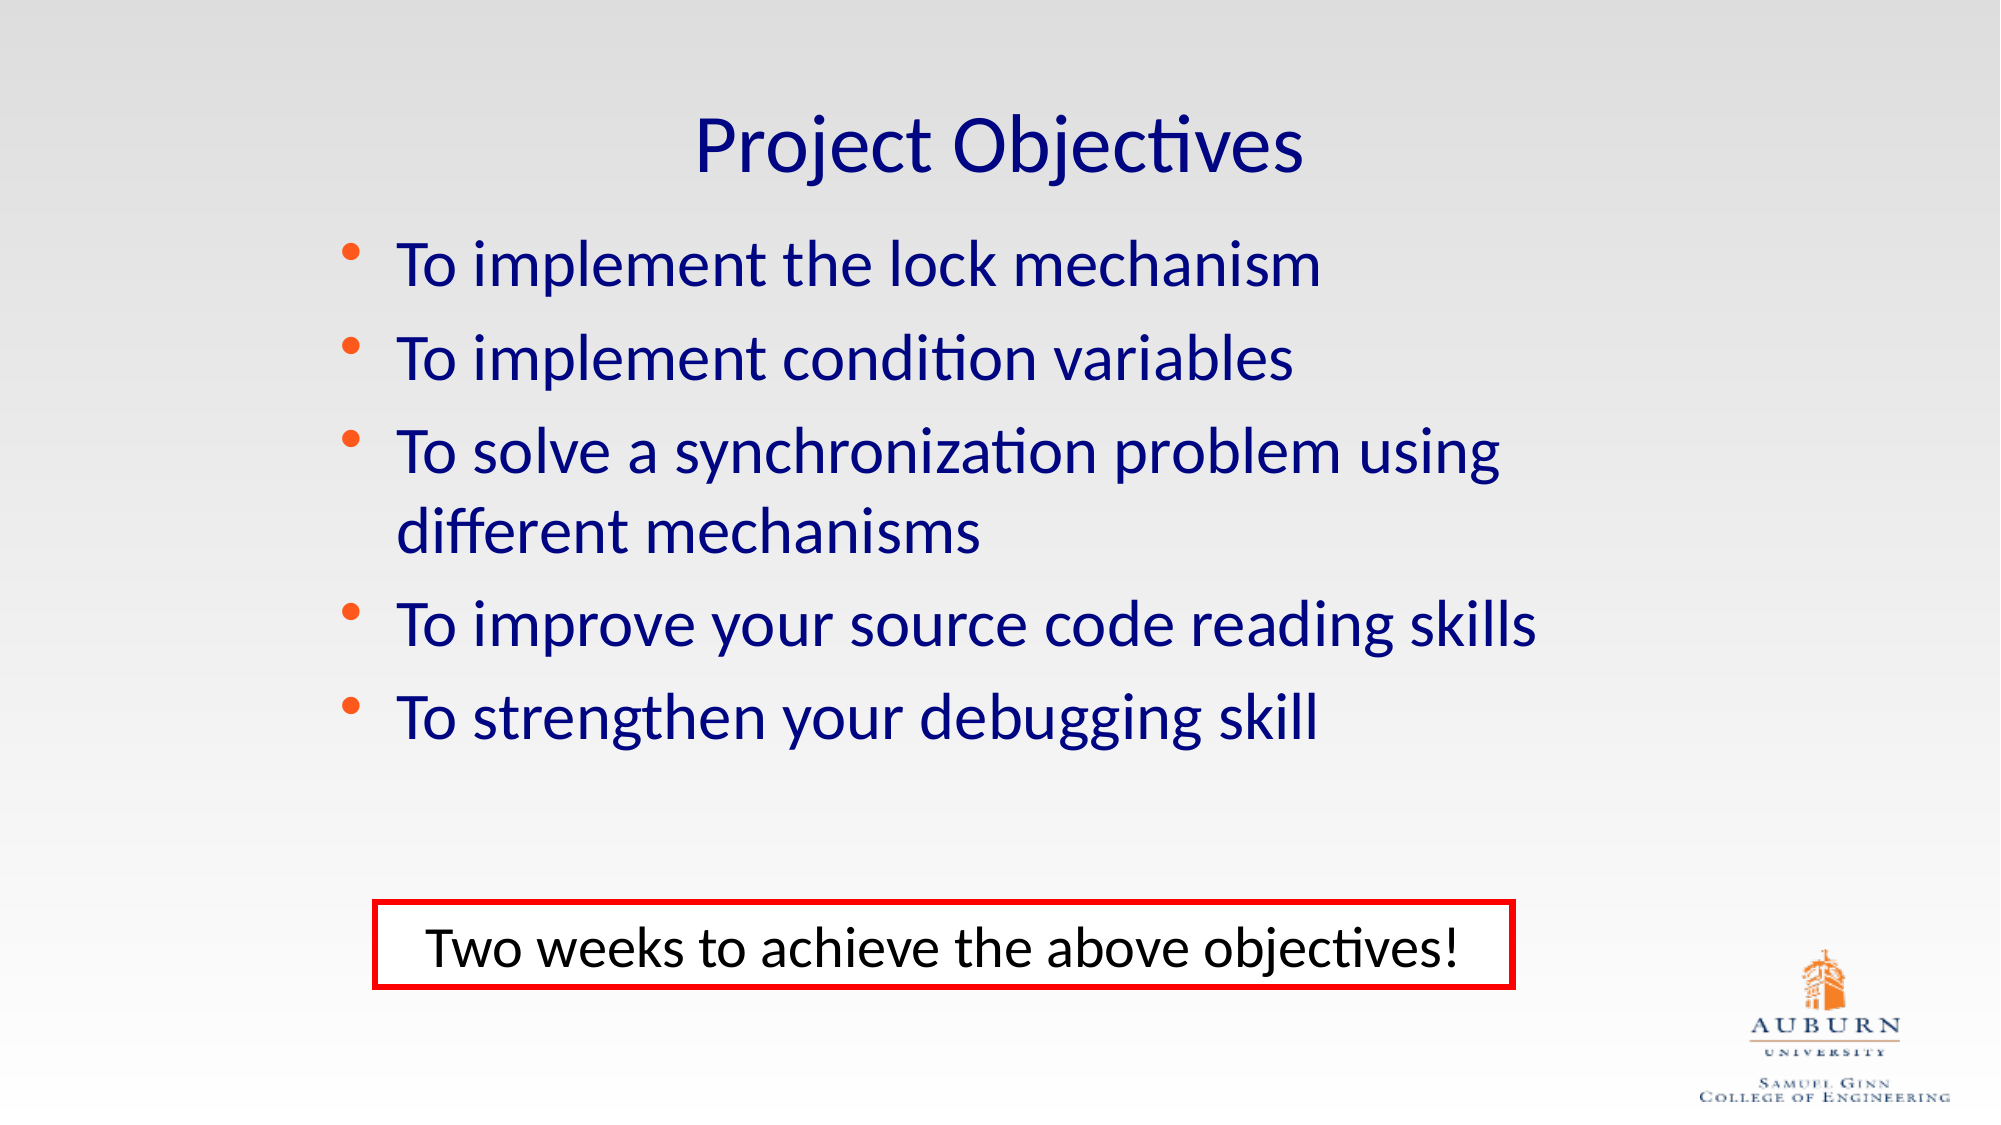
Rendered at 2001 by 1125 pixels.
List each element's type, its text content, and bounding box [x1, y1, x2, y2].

text_box Two weeks to achieve the above objectives! [374, 901, 1513, 987]
picture [1700, 949, 1950, 1102]
title Project Objectives [99, 45, 1900, 233]
list To implement the lock mechanism To implement condition variables To solve a synchronization problem using different mechanisms To improve your source code reading skills To strengthen your debugging skill [324, 212, 1675, 863]
